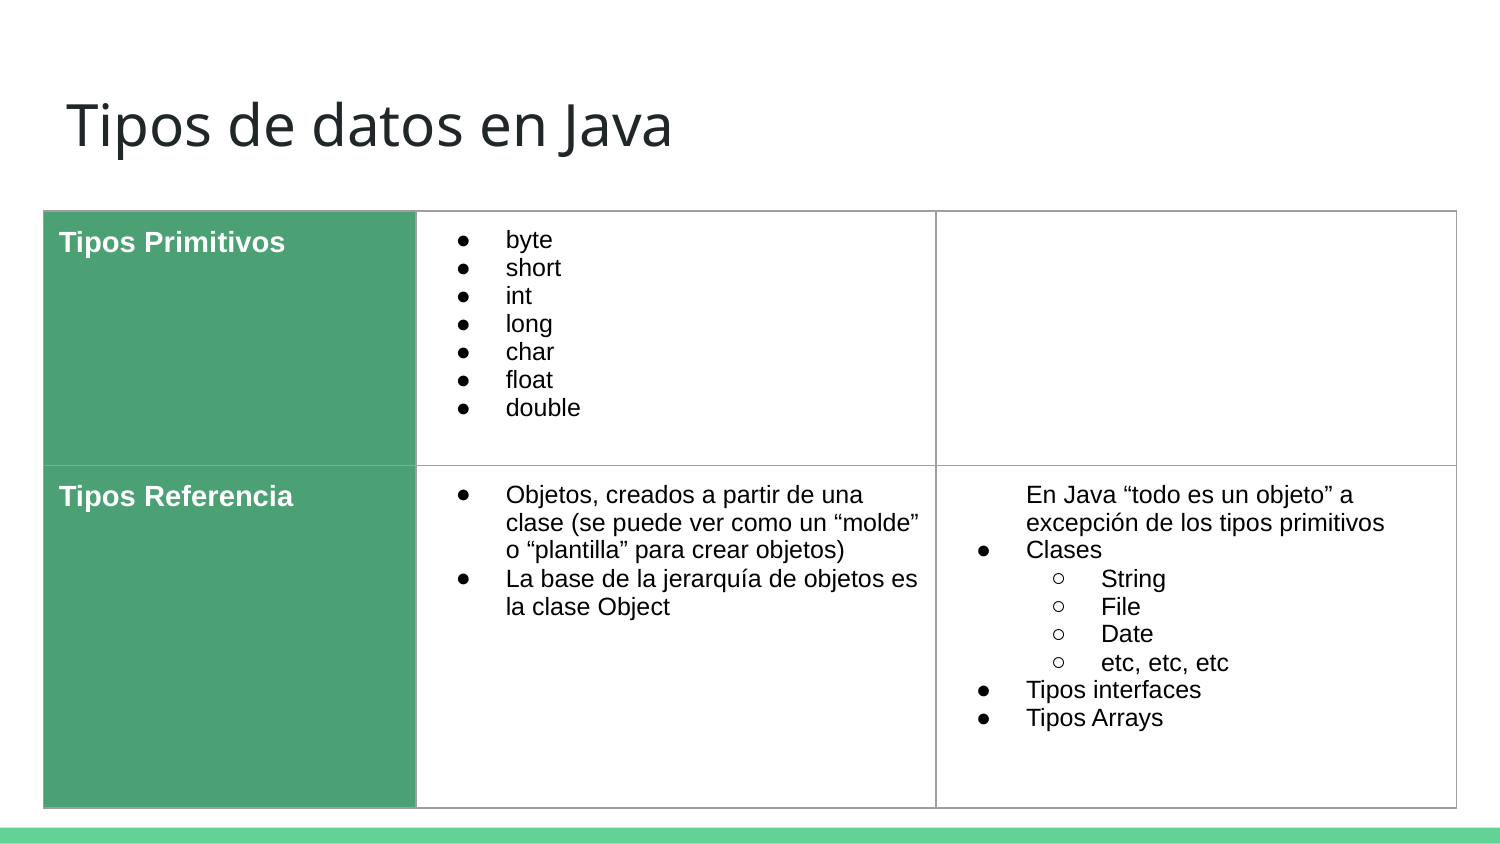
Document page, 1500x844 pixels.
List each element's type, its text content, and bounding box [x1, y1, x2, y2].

table_cell Tipos Referencia [44, 466, 415, 807]
title Tipos de datos en Java [51, 72, 1449, 167]
table_cell En Java “todo es un objeto” a excepción de los tipos primitivos Clases String File Date etc, etc, etc Tipos interfaces Tipos Arrays [937, 466, 1456, 807]
table_cell Objetos, creados a partir de una clase (se puede ver como un “molde” o “plantilla” para crear objetos) La base de la jerarquía de objetos es la clase Object [417, 466, 935, 807]
table_header [937, 212, 1456, 465]
table_header byte short int long char float double [417, 212, 935, 465]
table_header Tipos Primitivos [44, 212, 415, 465]
